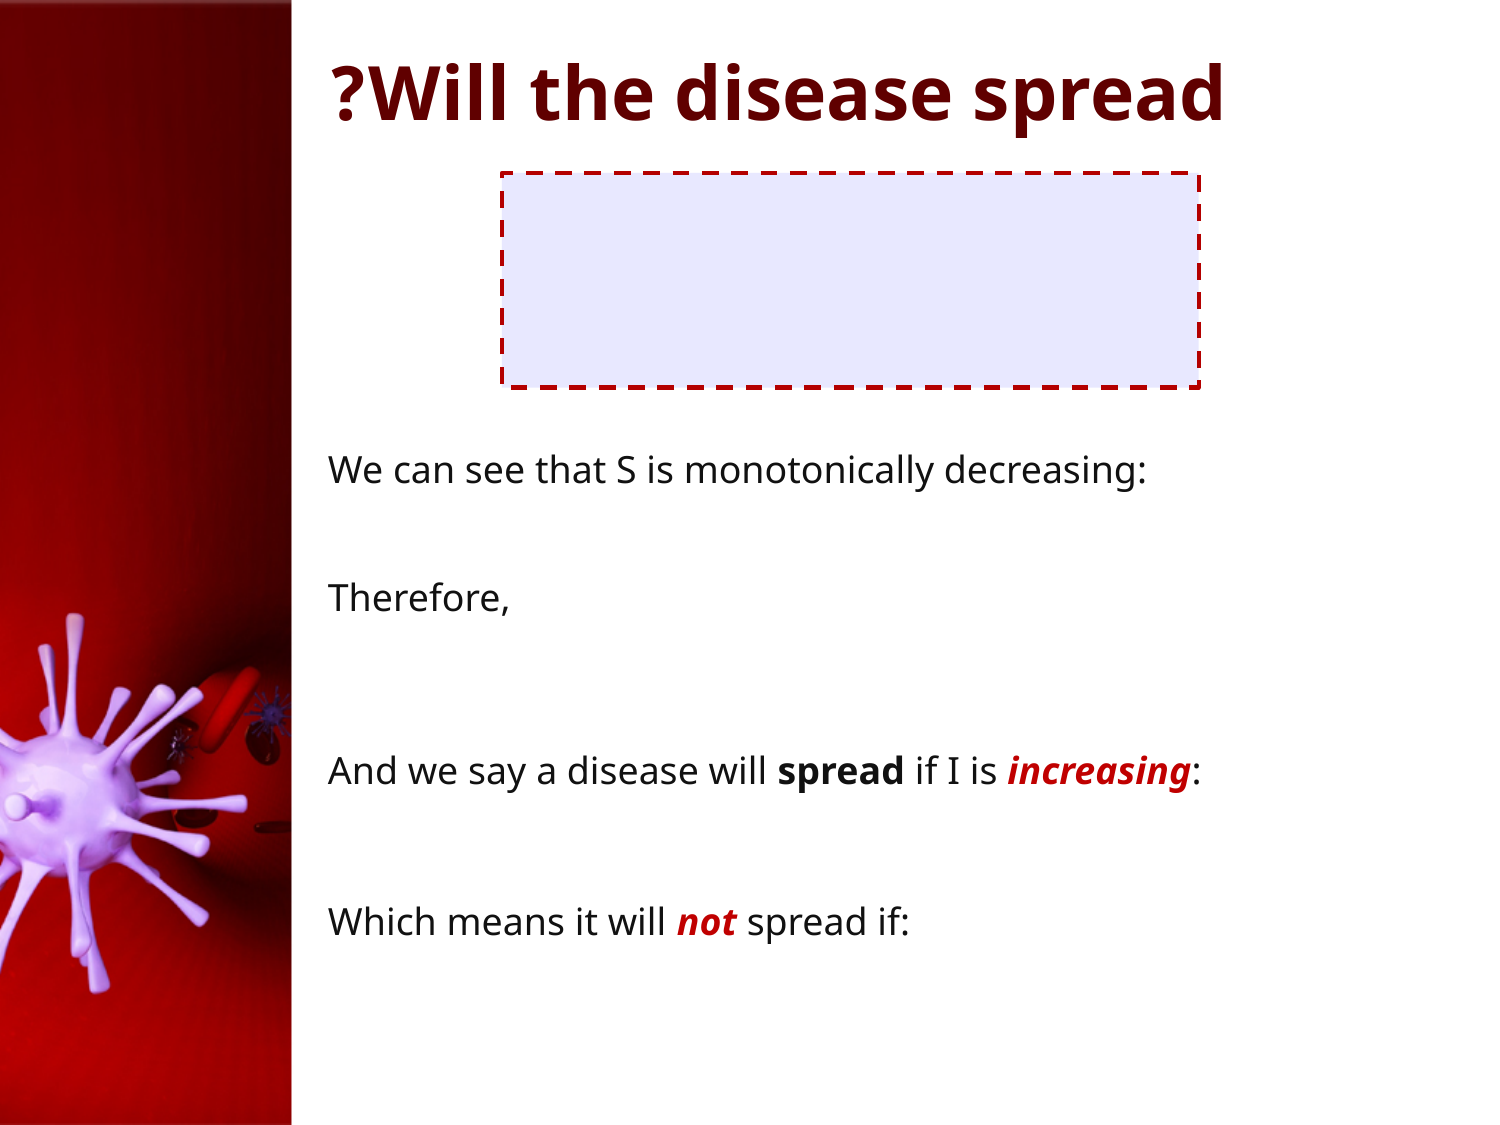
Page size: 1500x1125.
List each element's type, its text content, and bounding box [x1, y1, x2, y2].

title Will the disease spread? [312, 30, 1471, 150]
picture [0, 0, 1500, 1125]
